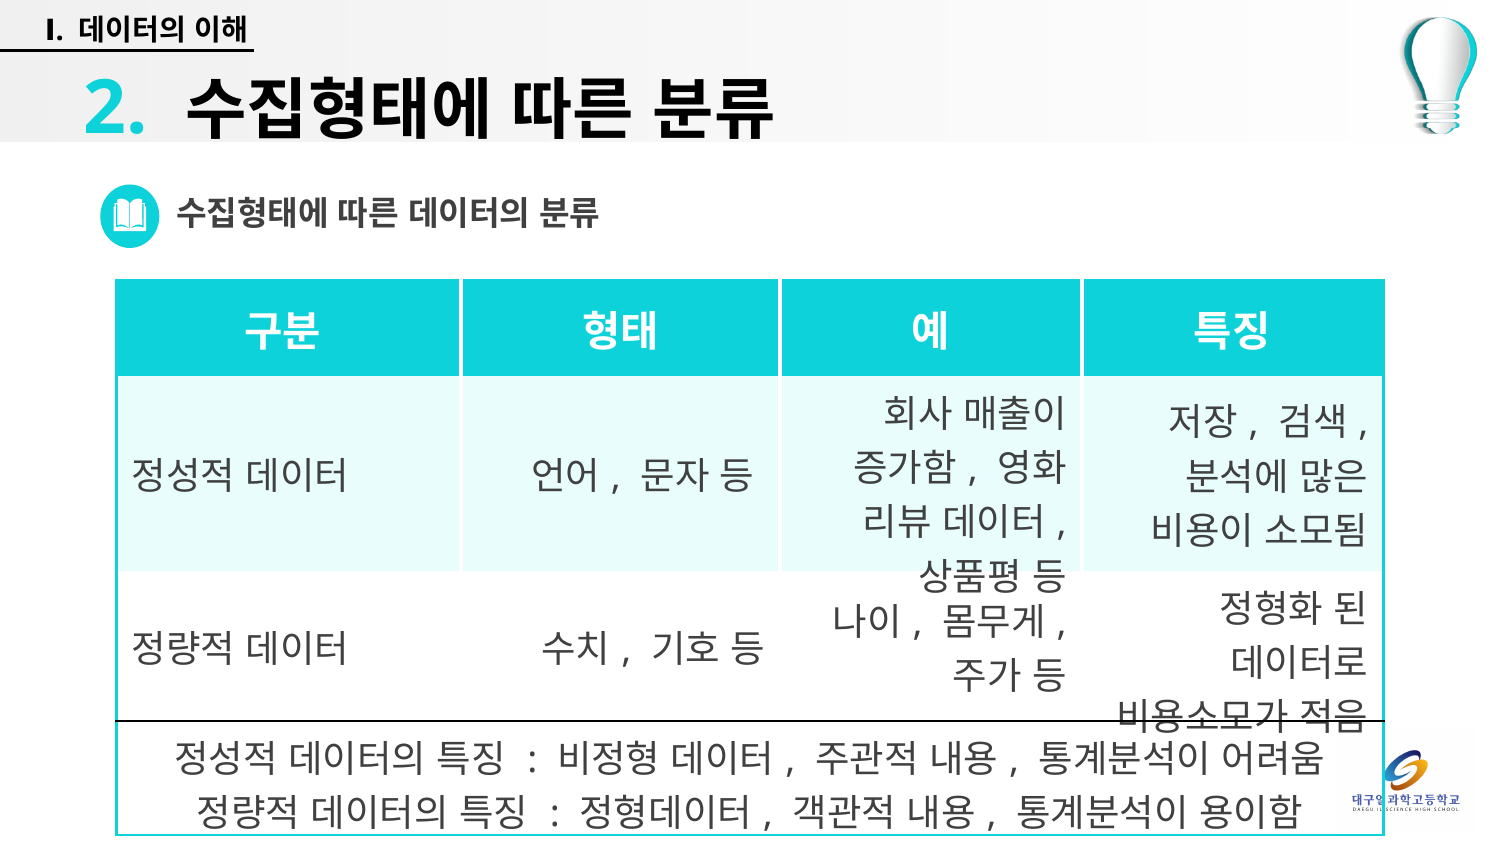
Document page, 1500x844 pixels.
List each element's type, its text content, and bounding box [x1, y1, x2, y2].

table_cell 정성적 데이터의 특징 : 비정형 데이터, 주관적 내용, 통계분석이 어려움 정량적 데이터의 특징 : 정형데이터, 객관적 내용, 통계분석이 용이함 [118, 722, 1382, 834]
table_cell 정성적 데이터 [118, 376, 459, 571]
table_header 형태 [463, 281, 778, 376]
table_cell 정량적 데이터 [118, 571, 459, 720]
table_header 특징 [1084, 281, 1382, 376]
table_cell 정형화 된 데이터로 비용소모가 적음 [1084, 571, 1382, 720]
text_box 2. 수집형태에 따른 분류 [29, 71, 998, 136]
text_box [100, 184, 160, 249]
table_header 예 [782, 281, 1080, 376]
text_box 수집형태에 따른 데이터의 분류 [161, 184, 632, 240]
table_cell 저장, 검색, 분석에 많은 비용이 소모됨 [1084, 376, 1382, 571]
table_cell 수치, 기호 등 [463, 571, 778, 720]
table_header 구분 [118, 281, 459, 376]
table_cell 언어, 문자 등 [463, 376, 778, 571]
text_box Ⅰ. 데이터의 이해 [29, 4, 303, 54]
picture [1398, 17, 1477, 134]
table_cell 회사 매출이 증가함, 영화 리뷰 데이터, 상품평 등 [782, 376, 1080, 571]
picture [1336, 728, 1475, 833]
table_cell 나이, 몸무게, 주가 등 [782, 571, 1080, 720]
